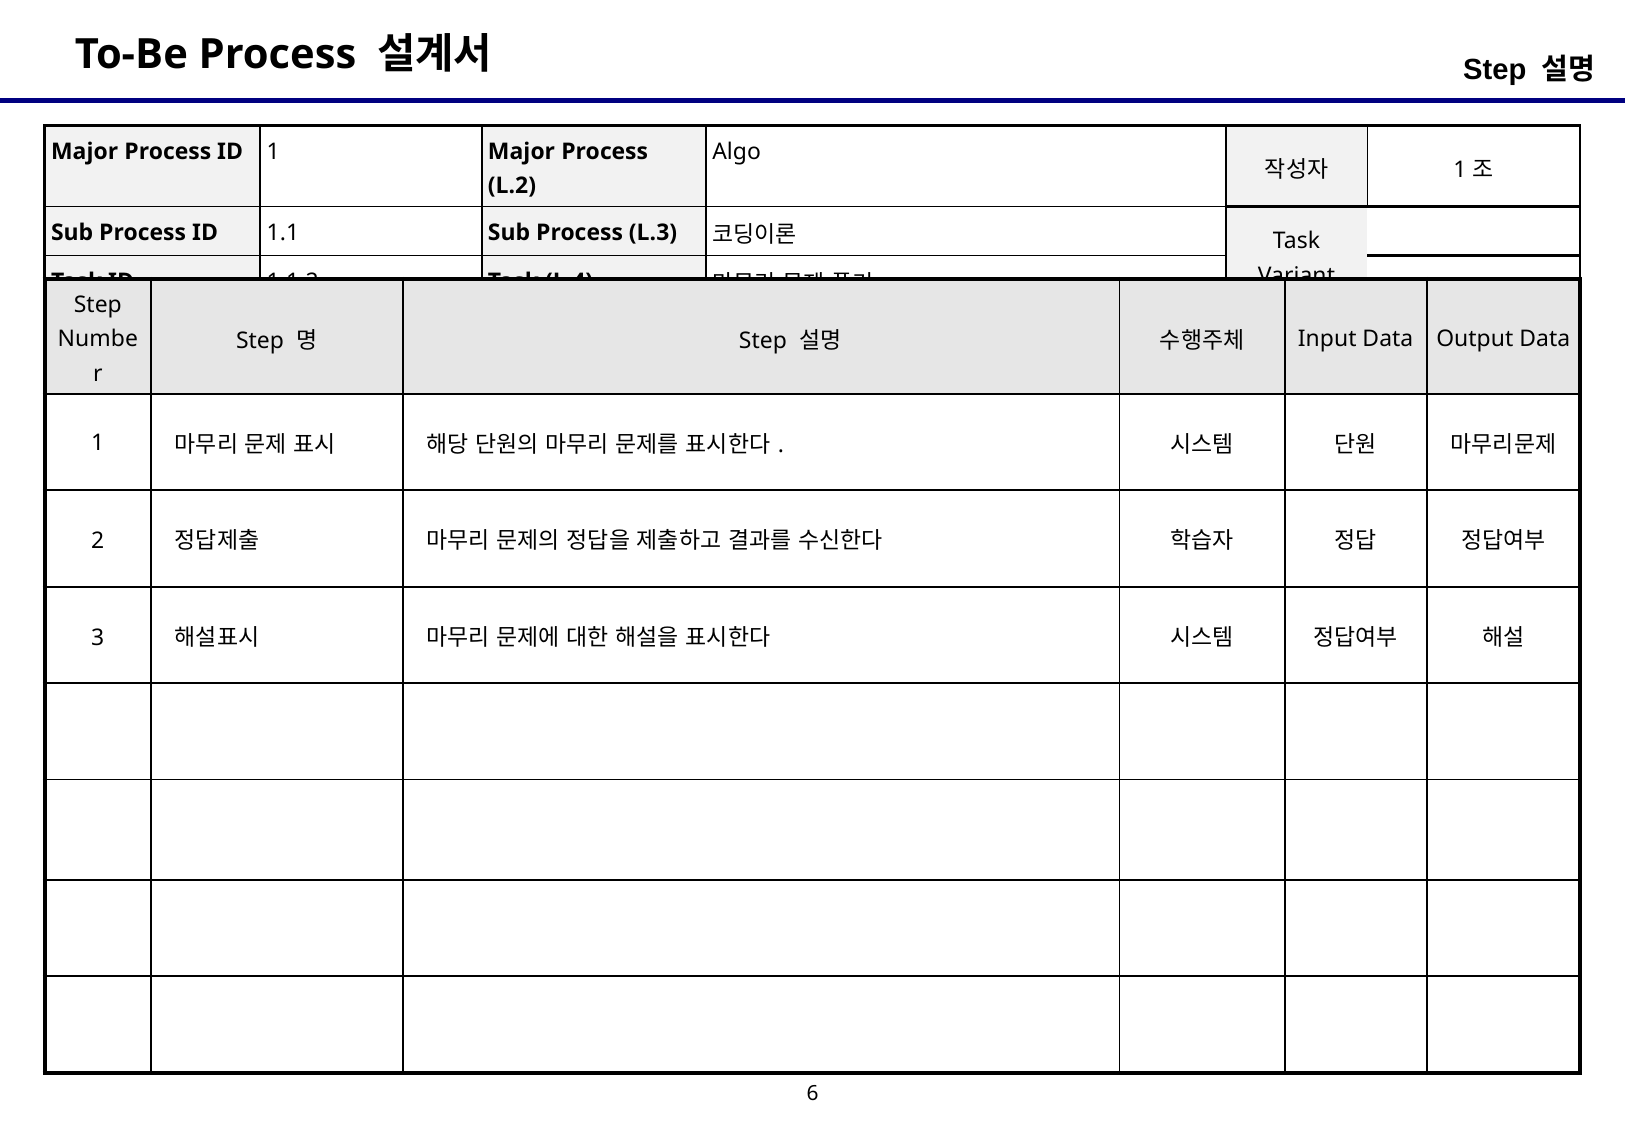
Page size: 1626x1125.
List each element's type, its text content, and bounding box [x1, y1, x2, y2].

table_cell [404, 881, 1119, 975]
list Step 설명 [1107, 42, 1604, 102]
table_cell 시스템 [1120, 395, 1284, 489]
table_cell [152, 881, 402, 975]
table_cell Task (L.4) [483, 256, 705, 277]
table_cell [1367, 208, 1579, 254]
table_cell Task ID [46, 256, 259, 277]
table_cell [1286, 881, 1426, 975]
table_cell [404, 977, 1119, 1071]
table_cell 학습자 [1120, 491, 1284, 586]
table_header Major Process ID [46, 127, 259, 206]
table_cell [47, 977, 150, 1071]
table_cell [152, 684, 402, 779]
table_cell [1120, 684, 1284, 779]
table_cell Sub Process ID [46, 207, 259, 255]
table_cell 해설 [1428, 588, 1578, 682]
table_cell [1286, 780, 1426, 879]
table_cell 마무리 문제 풀기 [707, 256, 1225, 277]
table_cell [47, 780, 150, 879]
table_cell 마무리 문제에 대한 해설을 표시한다 [404, 588, 1119, 682]
table_cell Sub Process (L.3) [483, 207, 705, 255]
table_header Step 명 [152, 281, 402, 393]
table_header 1 [261, 127, 481, 206]
table_cell [1428, 684, 1578, 779]
table_cell 코딩이론 [707, 207, 1225, 255]
table_cell Task Variant [1227, 208, 1367, 277]
table_cell 1 [47, 395, 150, 489]
table_cell [1120, 780, 1284, 879]
table_cell [404, 684, 1119, 779]
table_cell 마무리문제 [1428, 395, 1578, 489]
table_header Output Data [1428, 281, 1578, 393]
table_cell 해설표시 [152, 588, 402, 682]
table_cell [1428, 881, 1578, 975]
table_cell [1428, 977, 1578, 1071]
table_cell [1286, 977, 1426, 1071]
table_cell 마무리 문제 표시 [152, 395, 402, 489]
table_cell 정답 [1286, 491, 1426, 586]
table_cell 단원 [1286, 395, 1426, 489]
table_cell [1428, 780, 1578, 879]
table_cell 마무리 문제의 정답을 제출하고 결과를 수신한다 [404, 491, 1119, 586]
table_cell [47, 881, 150, 975]
table_cell 시스템 [1120, 588, 1284, 682]
table_cell [47, 684, 150, 779]
table_cell [1120, 977, 1284, 1071]
table_header Algo [707, 127, 1225, 206]
table_header Input Data [1286, 281, 1426, 393]
table_cell 정답여부 [1286, 588, 1426, 682]
table_header 수행주체 [1120, 281, 1284, 393]
table_cell [1286, 684, 1426, 779]
table_header 1조 [1368, 127, 1579, 205]
table_cell [152, 977, 402, 1071]
table_cell 해당 단원의 마무리 문제를 표시한다. [404, 395, 1119, 489]
table_header Step 설명 [404, 281, 1119, 393]
table_cell 1.1 [261, 207, 481, 255]
table_header Major Process (L.2) [483, 127, 705, 206]
table_header 작성자 [1227, 127, 1367, 205]
table_cell 2 [47, 491, 150, 586]
table_cell 정답제출 [152, 491, 402, 586]
table_cell 1.1.2 [261, 256, 481, 277]
table_header Step Number [47, 281, 150, 393]
table_cell [404, 780, 1119, 879]
table_cell [1367, 257, 1579, 277]
table_cell 정답여부 [1428, 491, 1578, 586]
table_cell [152, 780, 402, 879]
table_cell [1120, 881, 1284, 975]
table_cell 3 [47, 588, 150, 682]
